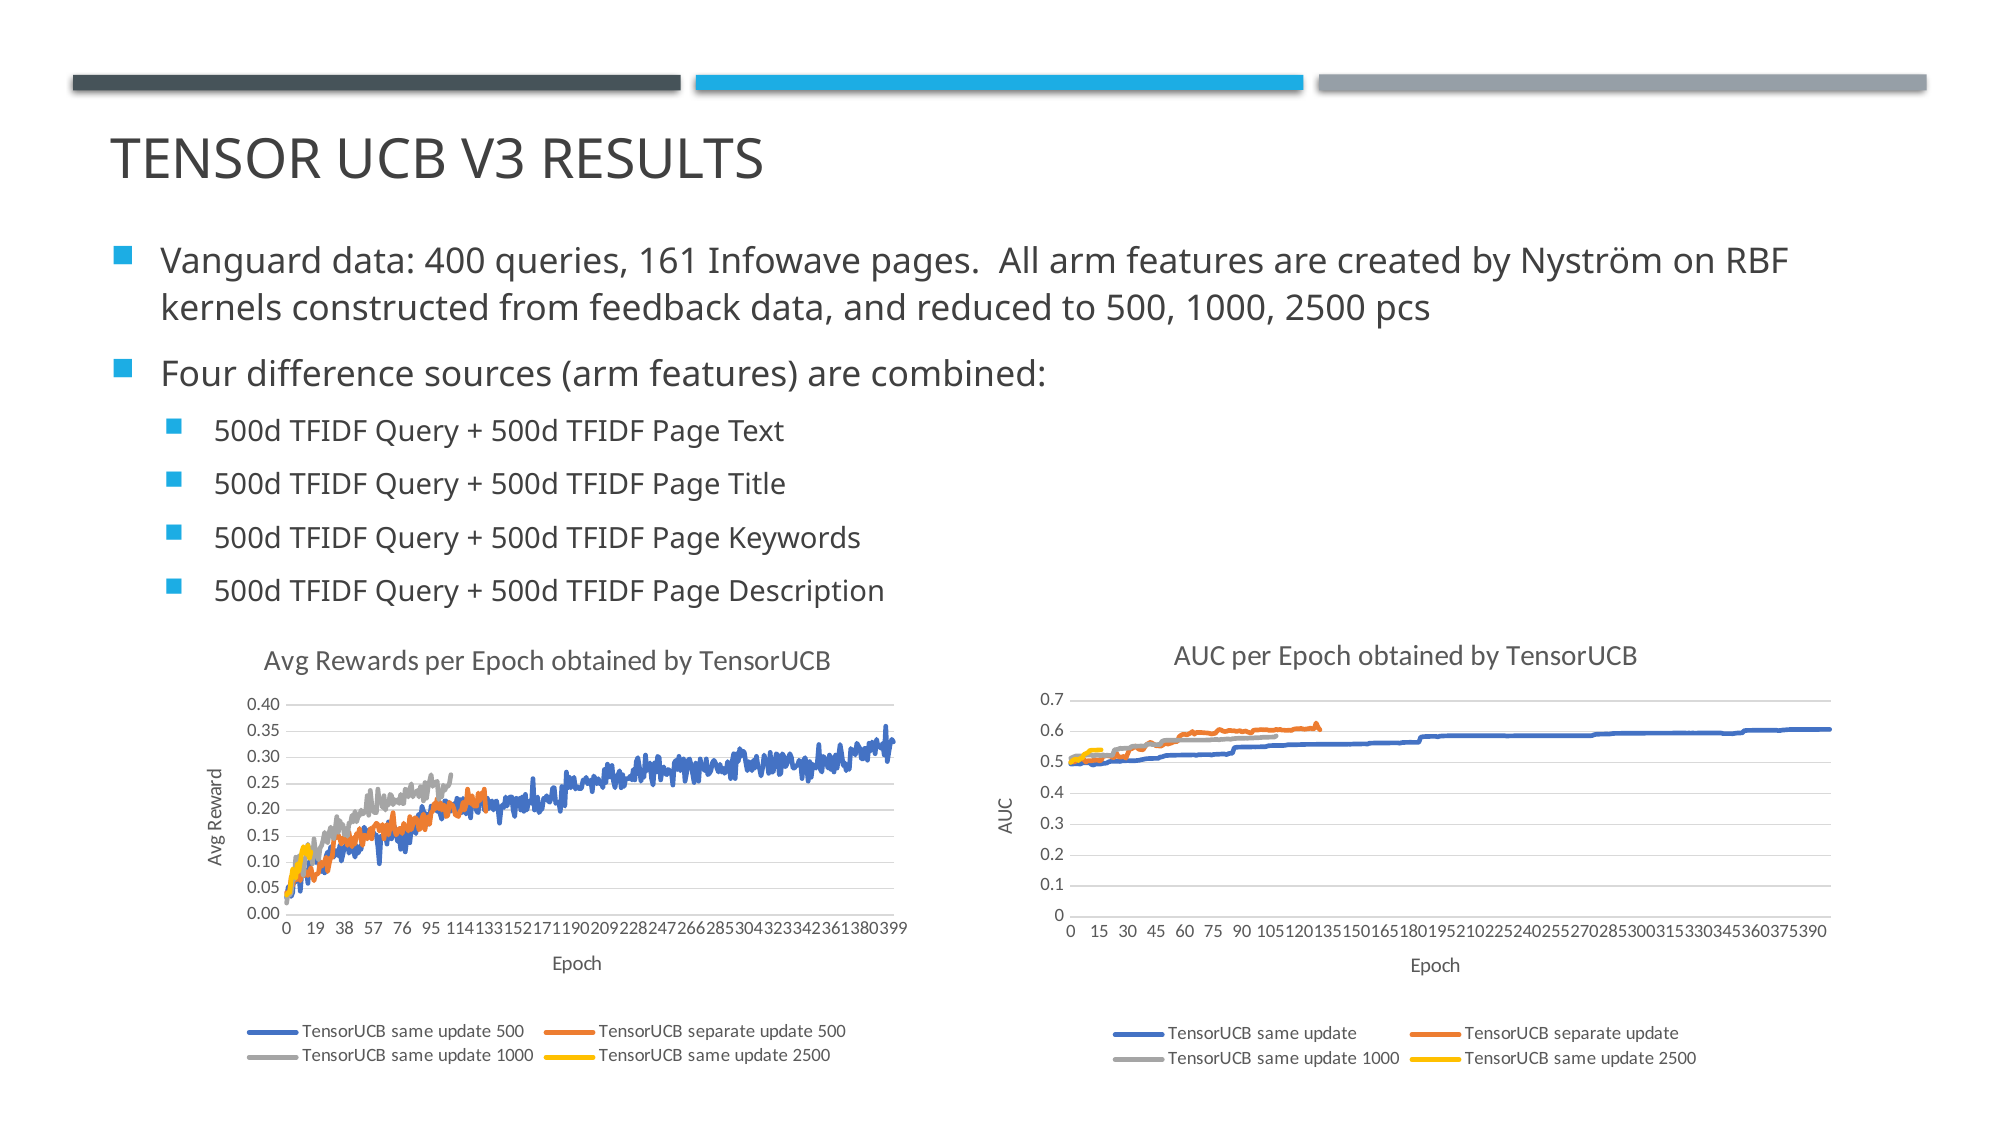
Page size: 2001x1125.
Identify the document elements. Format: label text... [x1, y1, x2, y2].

chart [962, 617, 1849, 1076]
chart [172, 622, 924, 1074]
list Vanguard data: 400 queries, 161 Infowave pages. All arm features are created by Nyström on RBF kernels constructed from feedback data, and reduced to 500, 1000, 2500 pcs Four difference sources (arm features) are combined: 500d TFIDF Query + 500d TFIDF Page Text 500d TFIDF Query + 500d TFIDF Page Title 500d TFIDF Query + 500d TFIDF Page Keywords 500d TFIDF Query + 500d TFIDF Page Description [95, 226, 1905, 823]
title TENSOR UCB v3 RESULTS [95, 115, 1905, 198]
